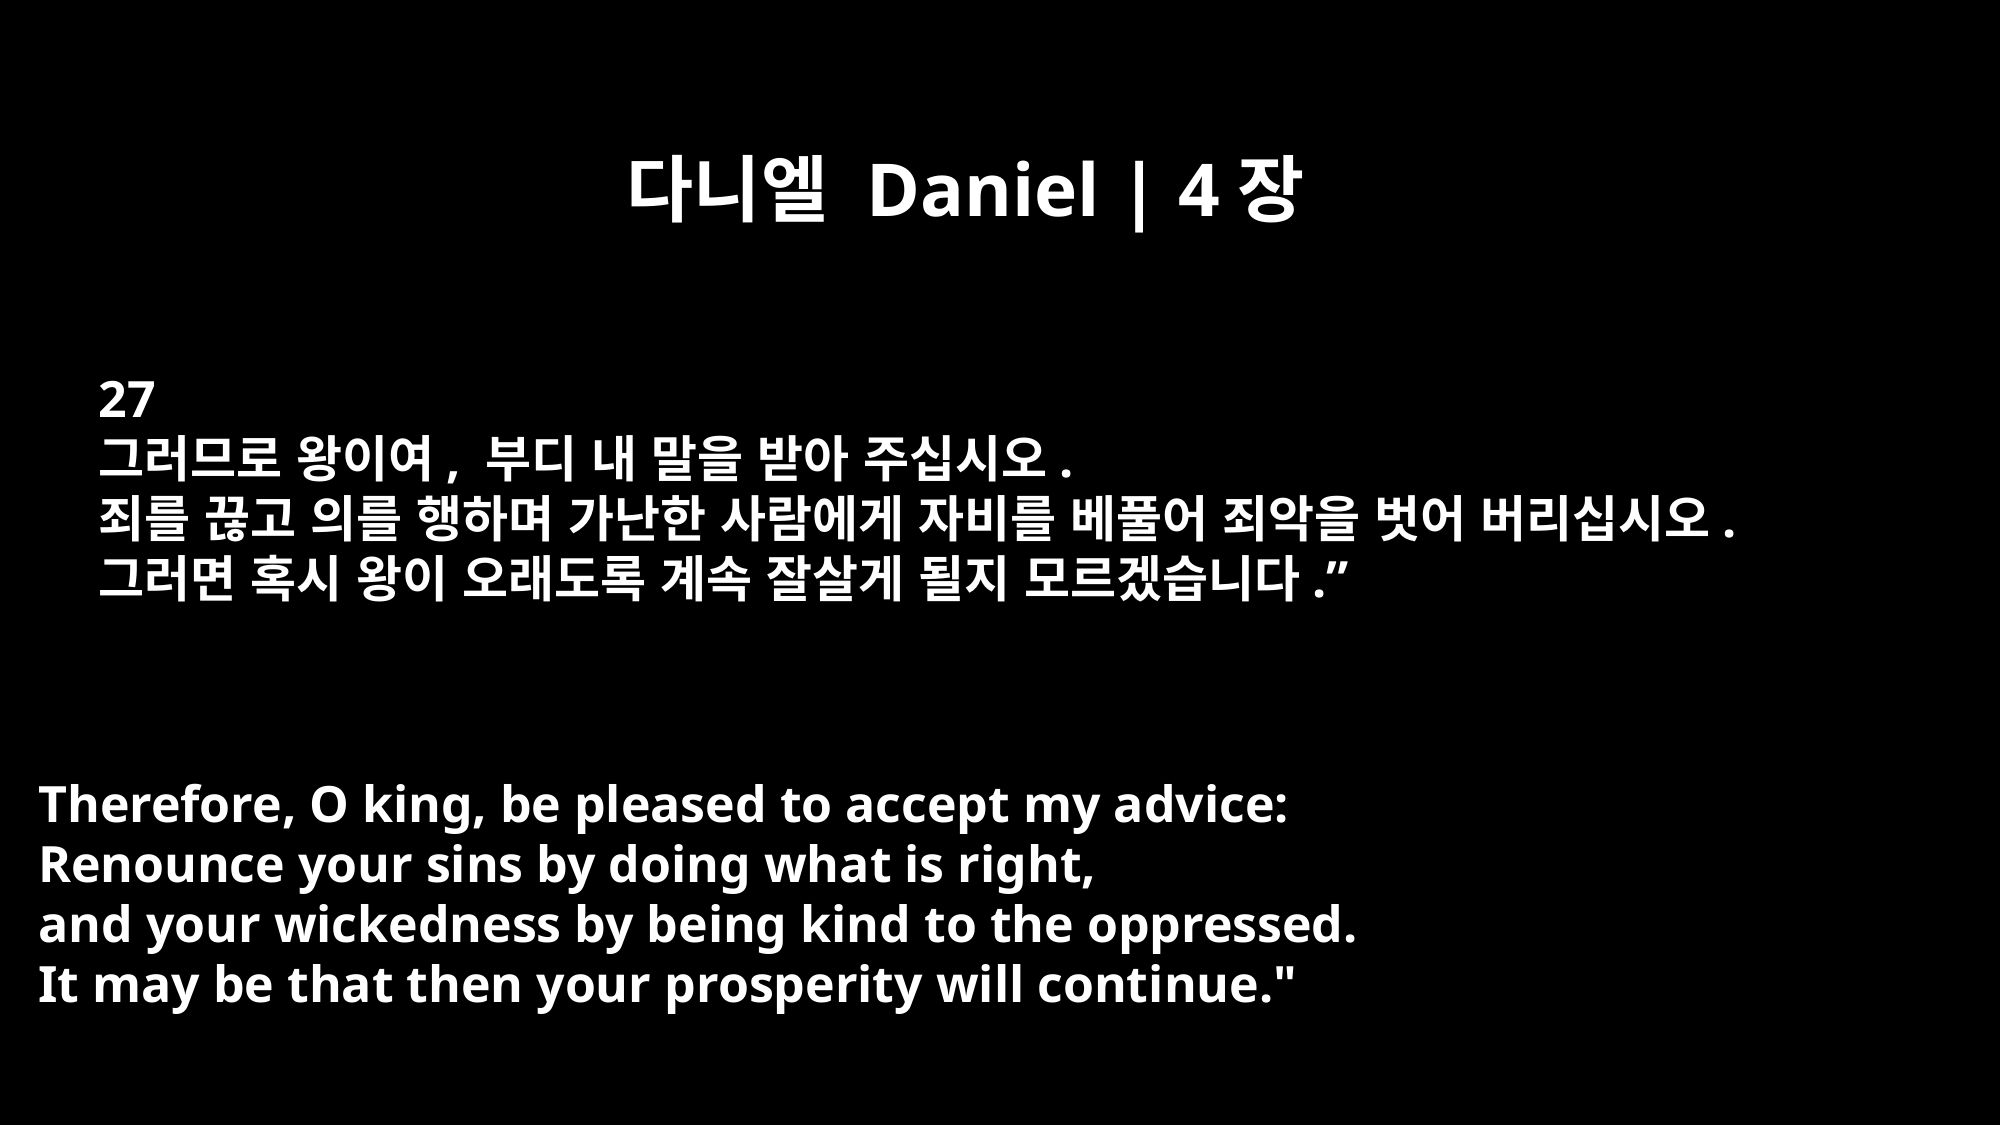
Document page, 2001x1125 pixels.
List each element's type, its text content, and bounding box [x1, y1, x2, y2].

text_box Therefore, O king, be pleased to accept my advice: Renounce your sins by doing what is right, and your wickedness by being kind to the oppressed. It may be that then your prosperity will continue." [23, 764, 1386, 1020]
text_box 27 그러므로 왕이여, 부디 내 말을 받아 주십시오. 죄를 끊고 의를 행하며 가난한 사람에게 자비를 베풀어 죄악을 벗어 버리십시오. 그러면 혹시 왕이 오래도록 계속 잘살게 될지 모르겠습니다.” [83, 359, 1765, 615]
text_box 다니엘 Daniel | 4장 [611, 136, 1320, 239]
